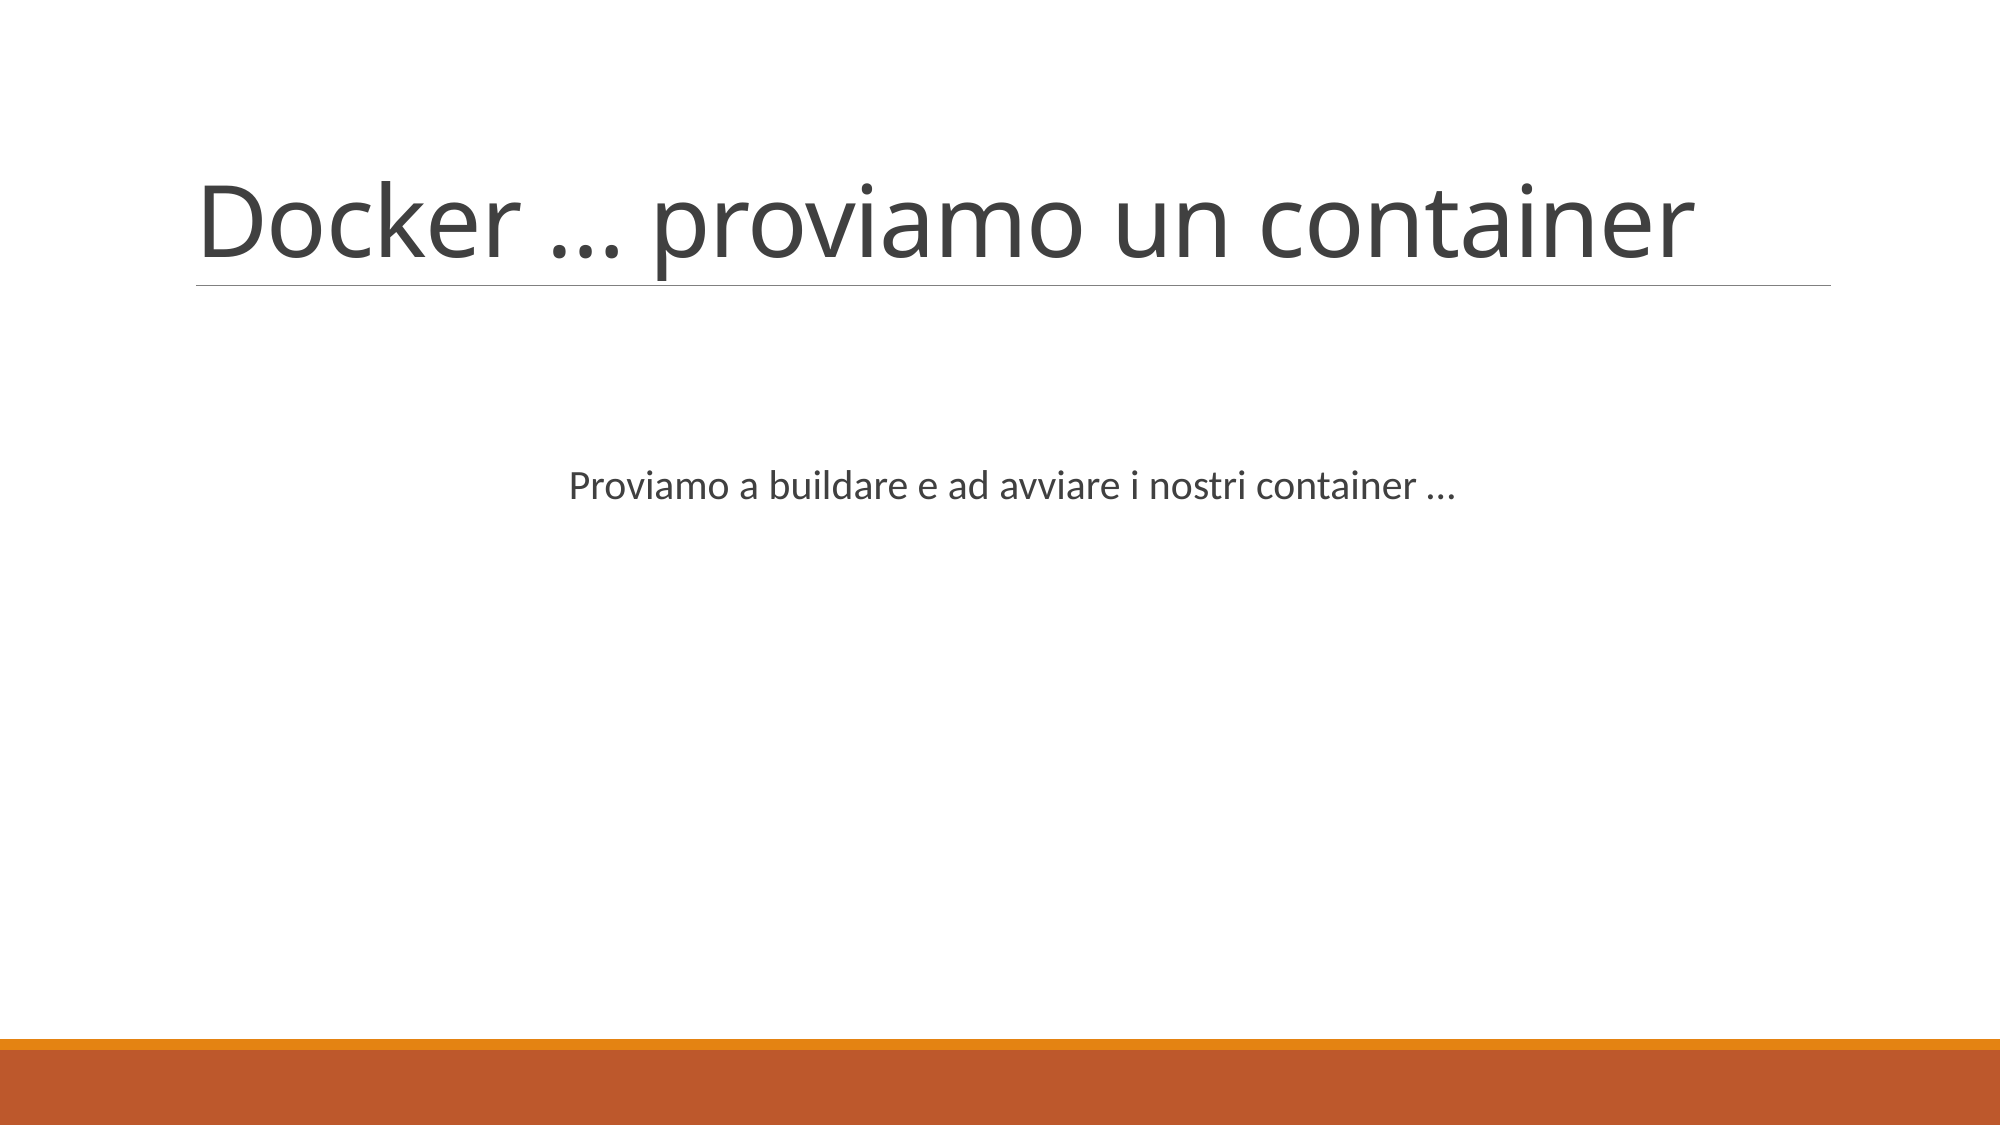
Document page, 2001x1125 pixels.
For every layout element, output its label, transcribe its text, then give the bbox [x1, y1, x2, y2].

list Proviamo a buildare e ad avviare i nostri container … [180, 302, 1830, 963]
title Docker … proviamo un container [180, 47, 1830, 285]
